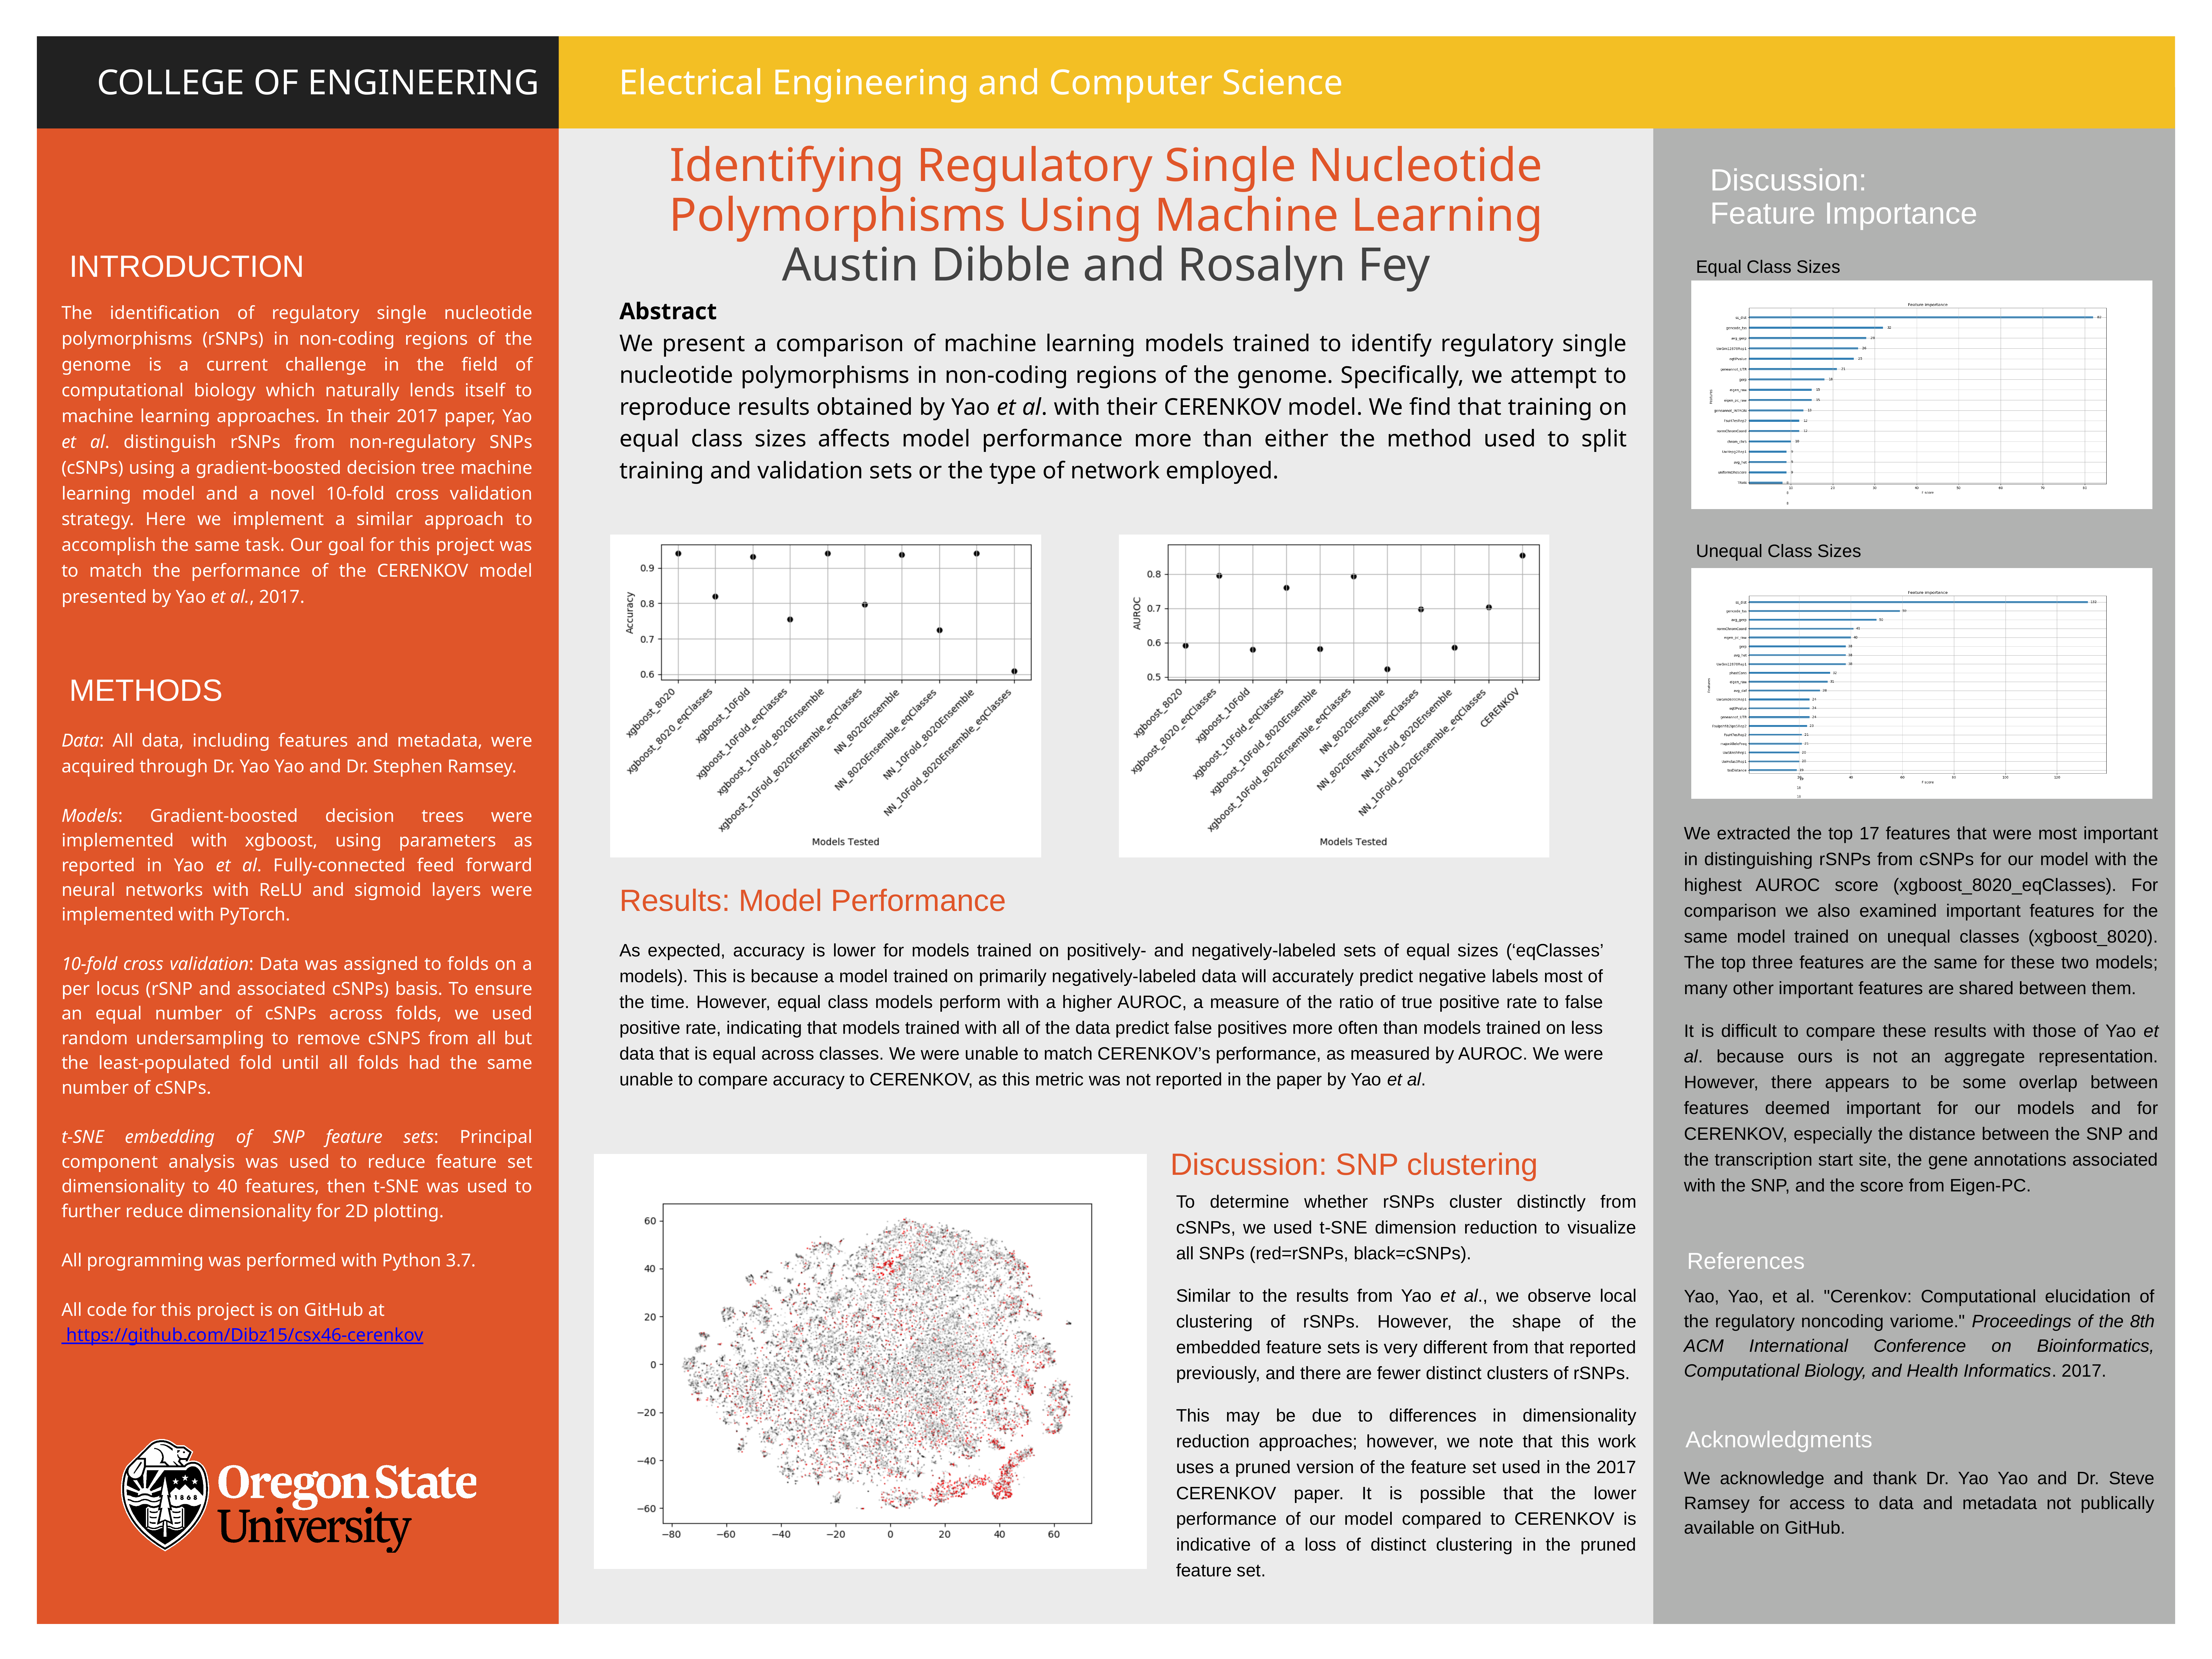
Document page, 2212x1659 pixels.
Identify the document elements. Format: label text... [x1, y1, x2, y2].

text_box Results: Model Performance [619, 884, 1094, 918]
text_box Abstract We present a comparison of machine learning models trained to identify regulatory single nucleotide polymorphisms in non-coding regions of the genome. Specifically, we attempt to reproduce results obtained by Yao et al. with their CERENKOV model. We find that training on equal class sizes affects model performance more than either the method used to split training and validation sets or the type of network employed. [619, 292, 1628, 479]
picture [121, 1439, 476, 1553]
text_box Unequal Class Sizes [1691, 535, 2034, 568]
text_box The identification of regulatory single nucleotide polymorphisms (rSNPs) in non-coding regions of the genome is a current challenge in the field of computational biology which naturally lends itself to machine learning approaches. In their 2017 paper, Yao et al. distinguish rSNPs from non-regulatory SNPs (cSNPs) using a gradient-boosted decision tree machine learning model and a novel 10-fold cross validation strategy. Here we implement a similar approach to accomplish the same task. Our goal for this project was to match the performance of the CERENKOV model presented by Yao et al., 2017. [61, 296, 533, 606]
text_box INTRODUCTION [69, 250, 480, 285]
text_box Discussion: Feature Importance [1710, 164, 2121, 231]
text_box To determine whether rSNPs cluster distinctly from cSNPs, we used t-SNE dimension reduction to visualize all SNPs (red=rSNPs, black=cSNPs). Similar to the results from Yao et al., we observe local clustering of rSNPs. However, the shape of the embedded feature sets is very different from that reported previously, and there are fewer distinct clusters of rSNPs. This may be due to differences in dimensionality reduction approaches; however, we note that this work uses a pruned version of the feature set used in the 2017 CERENKOV paper. It is possible that the lower performance of our model compared to CERENKOV is indicative of a loss of distinct clustering in the pruned feature set. [1176, 1186, 1637, 1580]
text_box Identifying Regulatory Single Nucleotide Polymorphisms Using Machine Learning Austin Dibble and Rosalyn Fey [563, 141, 1650, 219]
picture [1119, 535, 1549, 857]
text_box We extracted the top 17 features that were most important in distinguishing rSNPs from cSNPs for our model with the highest AUROC score (xgboost_8020_eqClasses). For comparison we also examined important features for the same model trained on unequal classes (xgboost_8020). The top three features are the same for these two models; many other important features are shared between them. It is difficult to compare these results with those of Yao et al. because ours is not an aggregate representation. However, there appears to be some overlap between features deemed important for our models and for CERENKOV, especially the distance between the SNP and the transcription start site, the gene annotations associated with the SNP, and the score from Eigen-PC. [1684, 817, 2159, 1195]
picture [1691, 280, 2152, 509]
text_box METHODS [69, 674, 480, 708]
picture [594, 1154, 1147, 1569]
text_box We acknowledge and thank Dr. Yao Yao and Dr. Steve Ramsey for access to data and metadata not publically available on GitHub. [1684, 1463, 2155, 1650]
text_box Data: All data, including features and metadata, were acquired through Dr. Yao Yao and Dr. Stephen Ramsey. Models: Gradient-boosted decision trees were implemented with xgboost, using parameters as reported in Yao et al. Fully-connected feed forward neural networks with ReLU and sigmoid layers were implemented with PyTorch. 10-fold cross validation: Data was assigned to folds on a per locus (rSNP and associated cSNPs) basis. To ensure an equal number of cSNPs across folds, we used random undersampling to remove cSNPS from all but the least-populated fold until all folds had the same number of cSNPs. t-SNE embedding of SNP feature sets: Principal component analysis was used to reduce feature set dimensionality to 40 features, then t-SNE was used to further reduce dimensionality for 2D plotting. All programming was performed with Python 3.7. All code for this project is on GitHub at https://github.com/Dibz15/csx46-cerenkov [61, 724, 533, 1410]
text_box As expected, accuracy is lower for models trained on positively- and negatively-labeled sets of equal sizes (‘eqClasses’ models). This is because a model trained on primarily negatively-labeled data will accurately predict negative labels most of the time. However, equal class models perform with a higher AUROC, a measure of the ratio of true positive rate to false positive rate, indicating that models trained with all of the data predict false positives more often than models trained on less data that is equal across classes. We were unable to match CERENKOV’s performance, as measured by AUROC. We were unable to compare accuracy to CERENKOV, as this metric was not reported in the paper by Yao et al. [619, 934, 1605, 1089]
text_box Equal Class Sizes [1691, 250, 2034, 280]
text_box Yao, Yao, et al. "Cerenkov: Computational elucidation of the regulatory noncoding variome." Proceedings of the 8th ACM International Conference on Bioinformatics, Computational Biology, and Health Informatics. 2017. [1684, 1281, 2155, 1463]
text_box Discussion: SNP clustering [1170, 1148, 1607, 1182]
picture [1691, 568, 2152, 799]
text_box References [1687, 1249, 2098, 1281]
picture [610, 535, 1041, 857]
